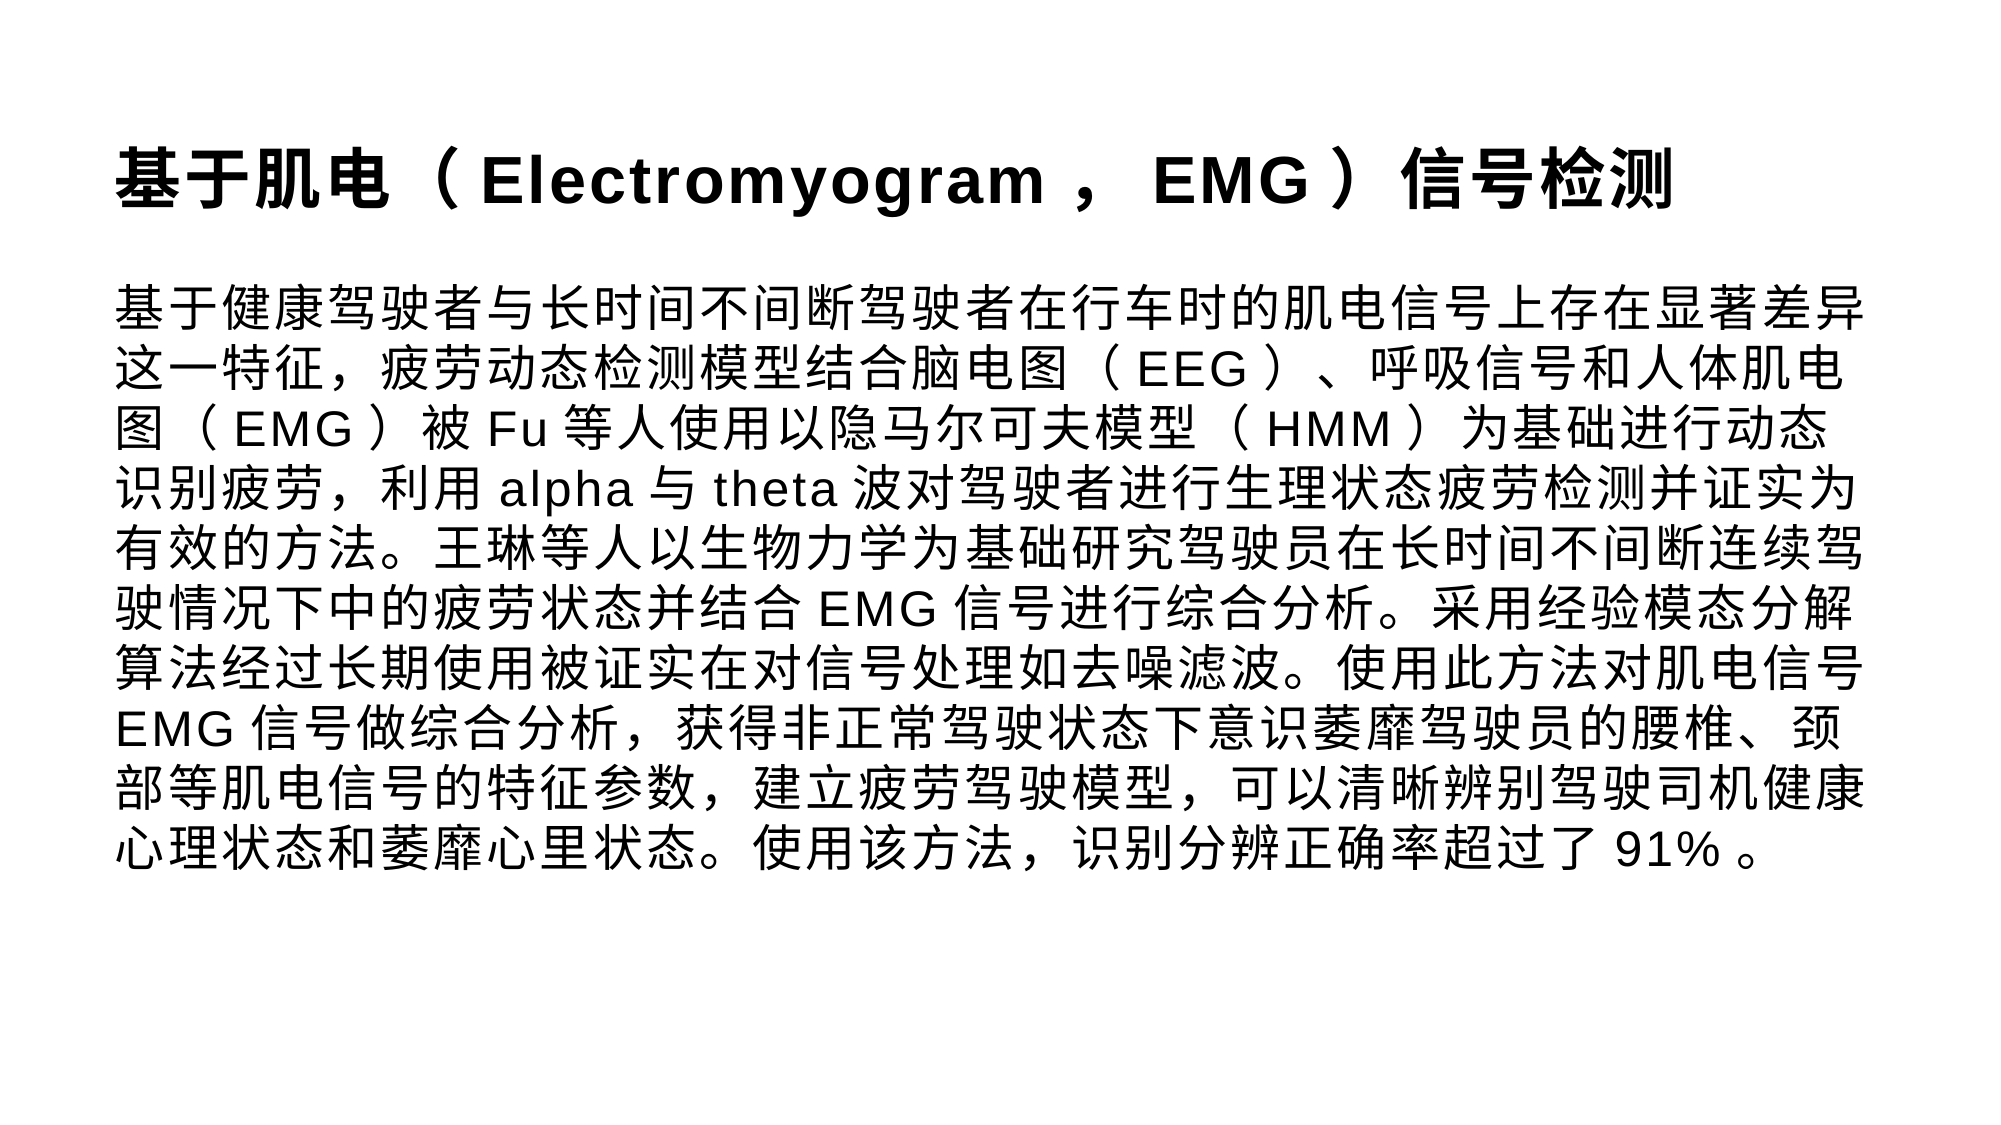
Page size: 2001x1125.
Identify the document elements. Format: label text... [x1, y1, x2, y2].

list 基于肌电（Electromyogram，EMG）信号检测 基于健康驾驶者与长时间不间断驾驶者在行车时的肌电信号上存在显著差异这一特征，疲劳动态检测模型结合脑电图（EEG）、呼吸信号和人体肌电图（EMG）被Fu等人使用以隐马尔可夫模型（HMM）为基础进行动态识别疲劳，利用alpha与theta波对驾驶者进行生理状态疲劳检测并证实为有效的方法。王琳等人以生物力学为基础研究驾驶员在长时间不间断连续驾驶情况下中的疲劳状态并结合EMG信号进行综合分析。采用经验模态分解算法经过长期使用被证实在对信号处理如去噪滤波。使用此方法对肌电信号EMG信号做综合分析，获得非正常驾驶状态下意识萎靡驾驶员的腰椎、颈部等肌电信号的特征参数，建立疲劳驾驶模型，可以清晰辨别驾驶司机健康心理状态和萎靡心里状态。使用该方法，识别分辨正确率超过了91%。 [100, 128, 1900, 910]
